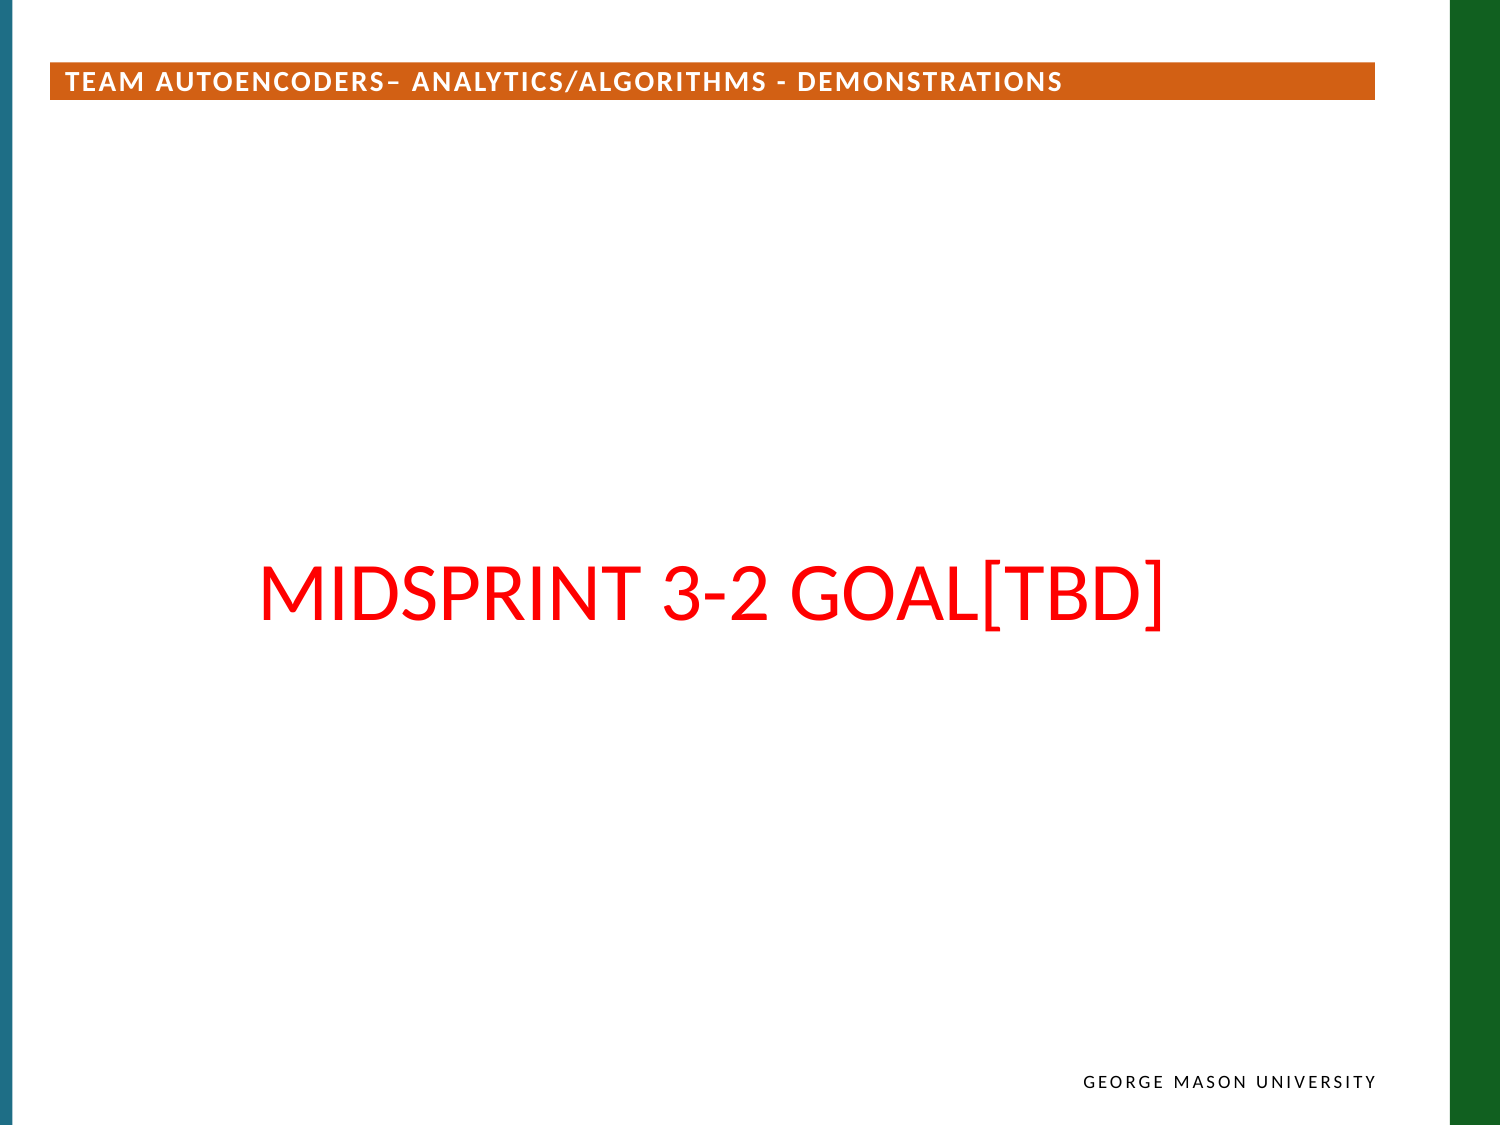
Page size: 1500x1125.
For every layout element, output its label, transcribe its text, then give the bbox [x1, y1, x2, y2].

list MIDSPRINT 3-2 GOAL[TBD] [50, 174, 1375, 1000]
list Team autoencoders– analytics/algorithms - Demonstrations [50, 62, 1375, 100]
